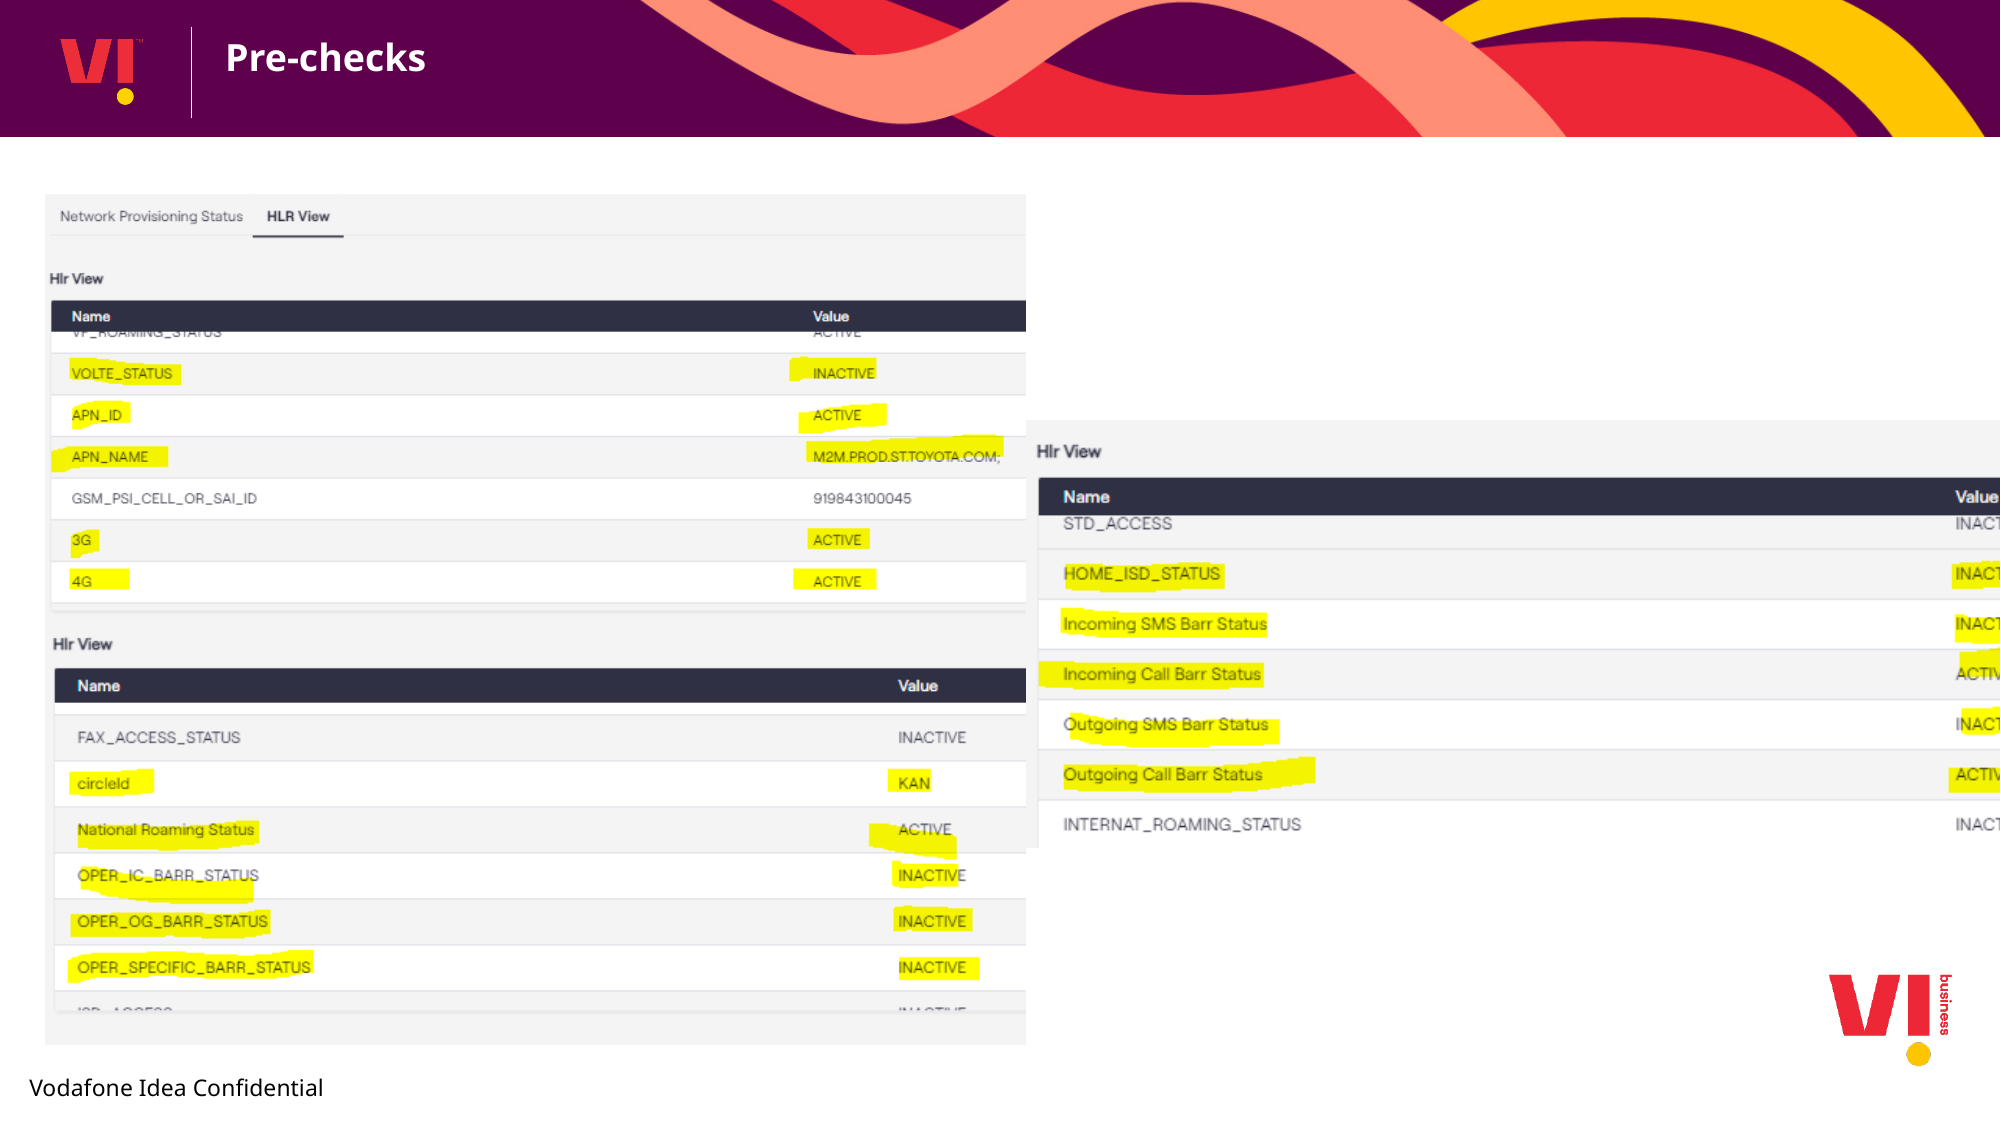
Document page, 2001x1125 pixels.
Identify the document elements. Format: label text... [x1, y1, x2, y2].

picture [0, 0, 2000, 137]
picture [1808, 938, 1972, 1102]
text_box Pre-checks [210, 26, 442, 87]
picture [45, 194, 2000, 1045]
